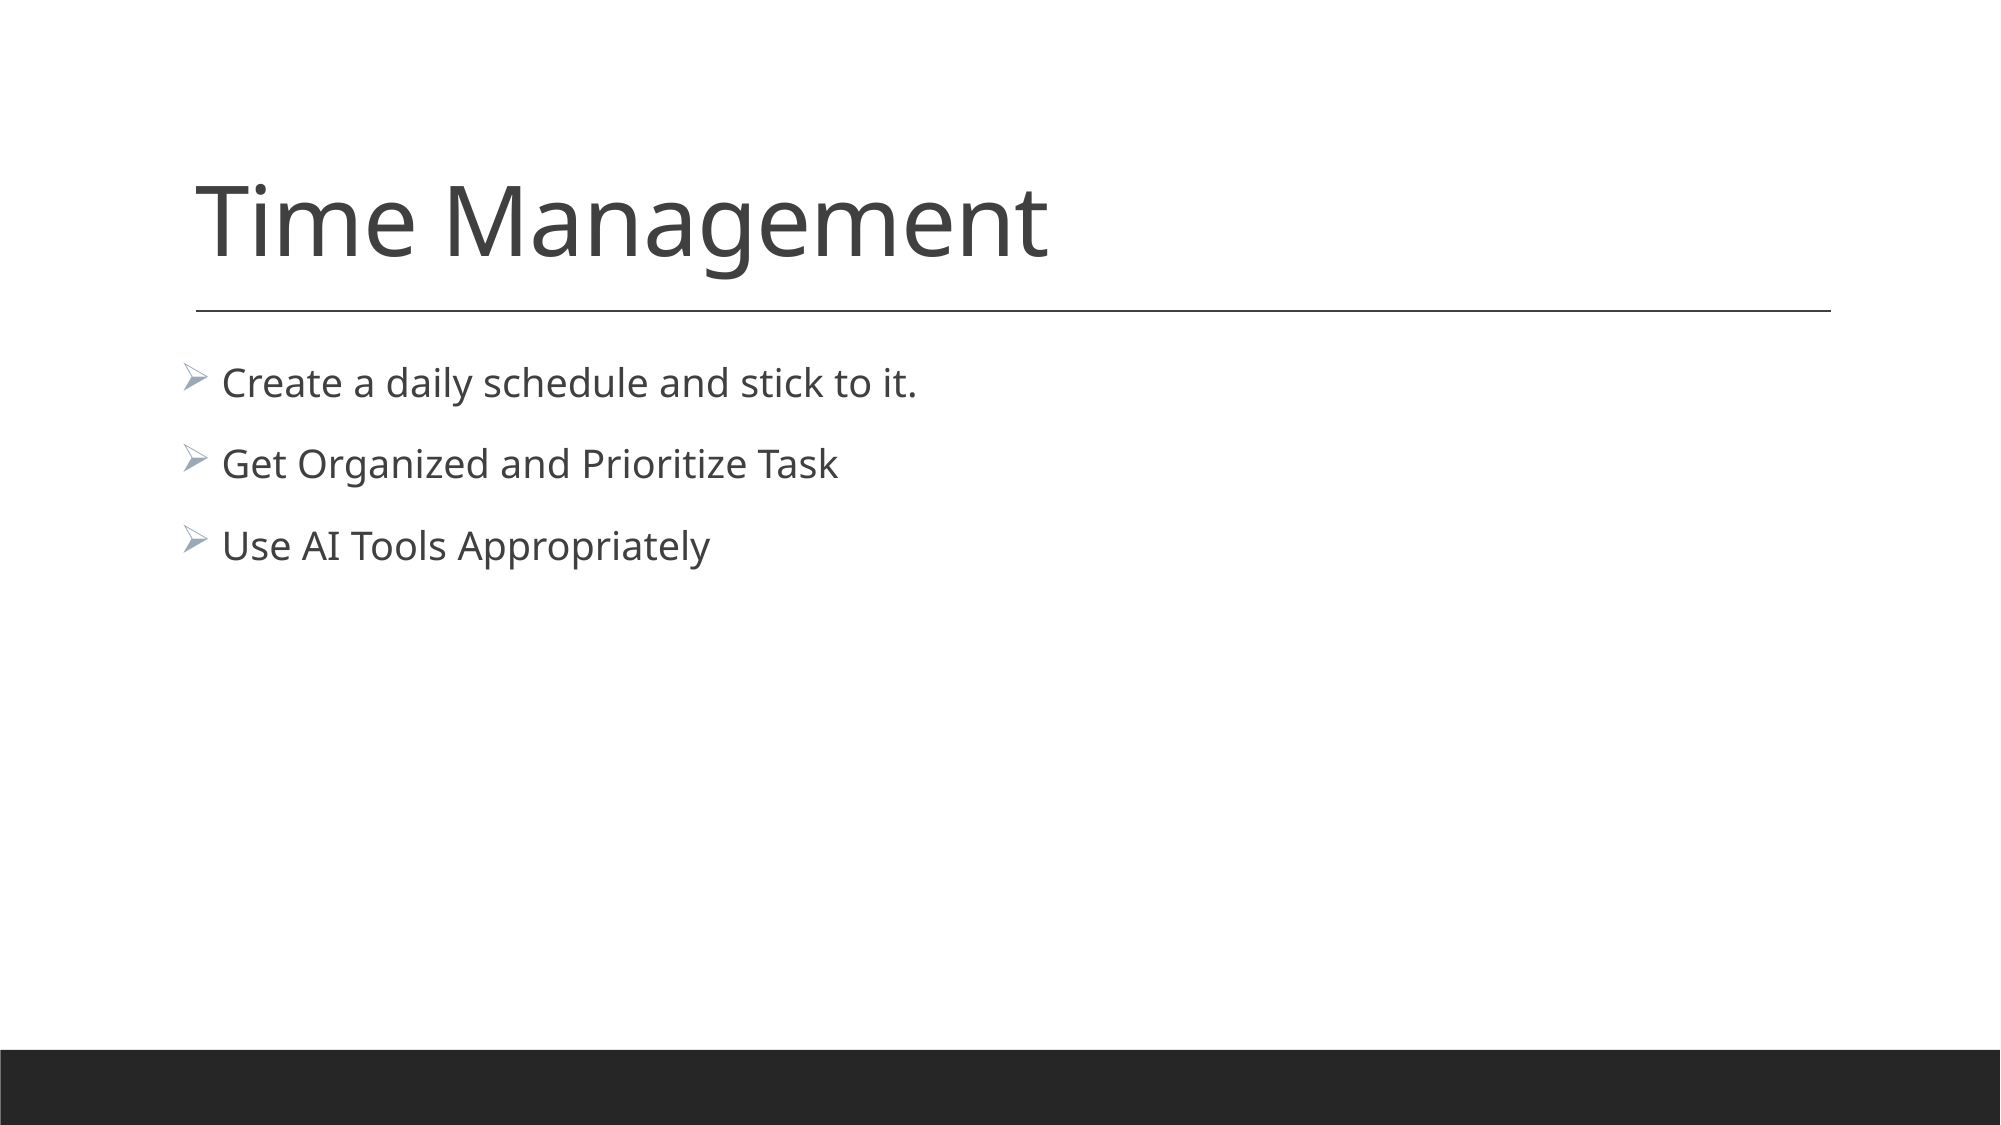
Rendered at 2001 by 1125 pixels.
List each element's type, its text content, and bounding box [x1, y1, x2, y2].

title Time Management [180, 47, 1830, 285]
list Create a daily schedule and stick to it. Get Organized and Prioritize Task Use AI Tools Appropriately [180, 345, 1830, 963]
